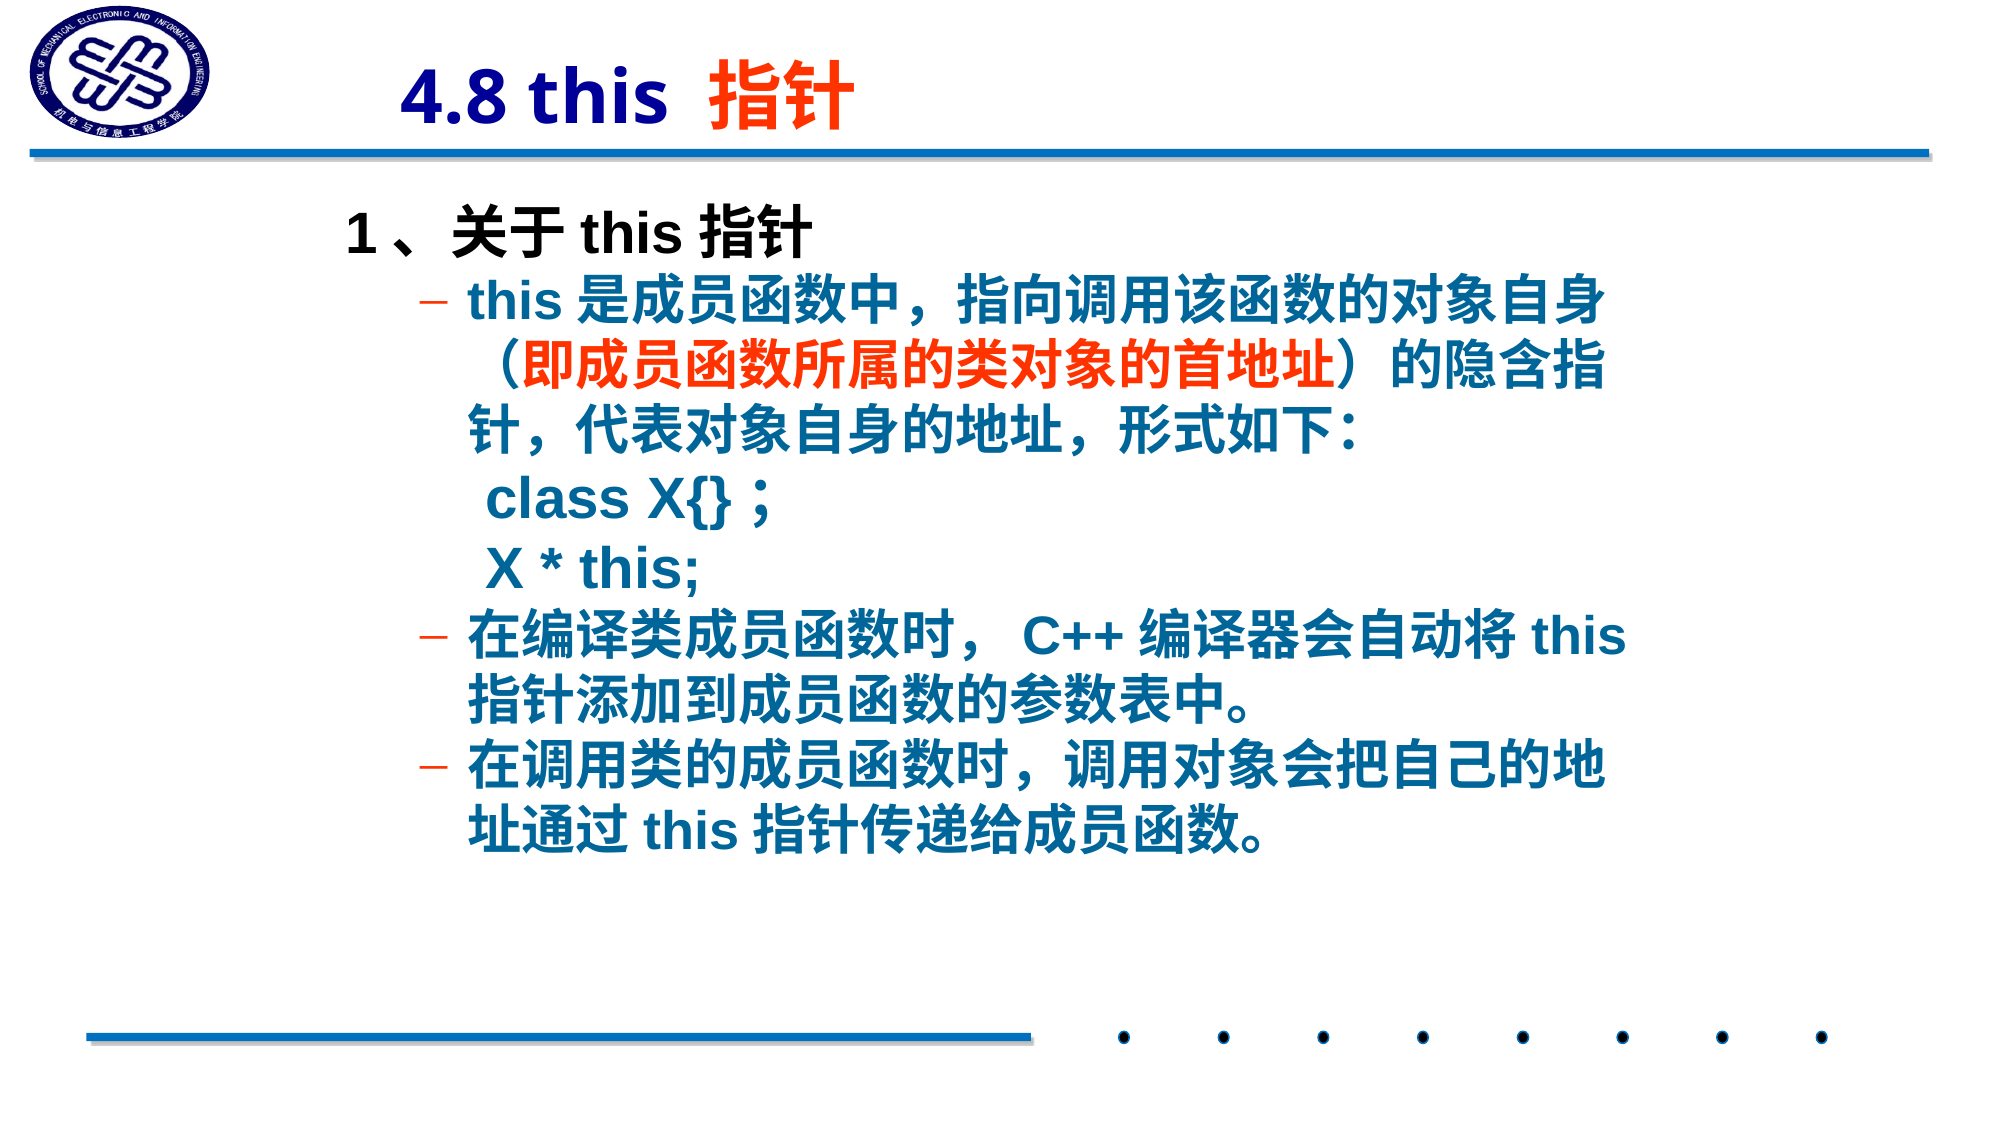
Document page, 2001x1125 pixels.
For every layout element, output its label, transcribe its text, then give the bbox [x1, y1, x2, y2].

picture [29, 5, 210, 138]
title 4.8 this 指针 [385, 0, 1661, 187]
list 1、关于this指针 this是成员函数中，指向调用该函数的对象自身（即成员函数所属的类对象的首地址）的隐含指针，代表对象自身的地址，形式如下： class X{}； X * this; 在编译类成员函数时，C++编译器会自动将this指针添加到成员函数的参数表中。 在调用类的成员函数时，调用对象会把自己的地址通过this指针传递给成员函数。 [330, 187, 1661, 1059]
